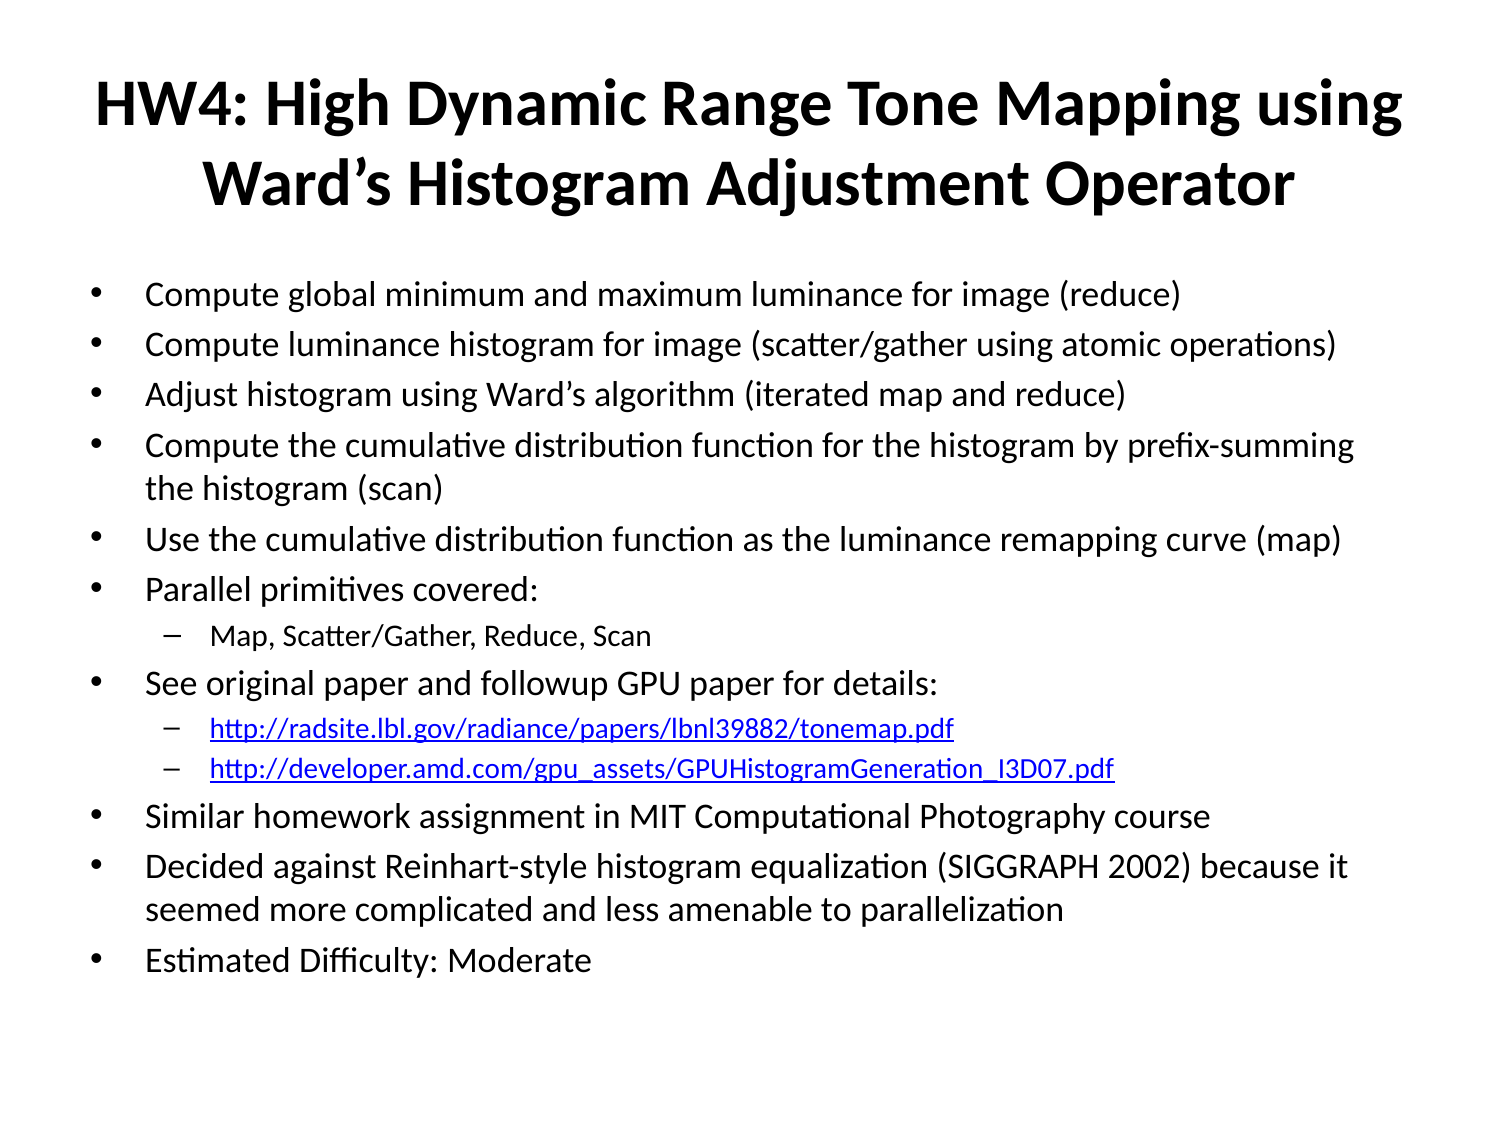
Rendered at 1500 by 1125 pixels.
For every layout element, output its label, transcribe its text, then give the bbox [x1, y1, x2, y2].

title HW4: High Dynamic Range Tone Mapping using Ward’s Histogram Adjustment Operator [75, 45, 1425, 233]
list Compute global minimum and maximum luminance for image (reduce) Compute luminance histogram for image (scatter/gather using atomic operations) Adjust histogram using Ward’s algorithm (iterated map and reduce) Compute the cumulative distribution function for the histogram by prefix-summing the histogram (scan) Use the cumulative distribution function as the luminance remapping curve (map) Parallel primitives covered: Map, Scatter/Gather, Reduce, Scan See original paper and followup GPU paper for details: http://radsite.lbl.gov/radiance/papers/lbnl39882/tonemap.pdf http://developer.amd.com/gpu_assets/GPUHistogramGeneration_I3D07.pdf Similar homework assignment in MIT Computational Photography course Decided against Reinhart-style histogram equalization (SIGGRAPH 2002) because it seemed more complicated and less amenable to parallelization Estimated Difficulty: Moderate [75, 262, 1425, 1005]
